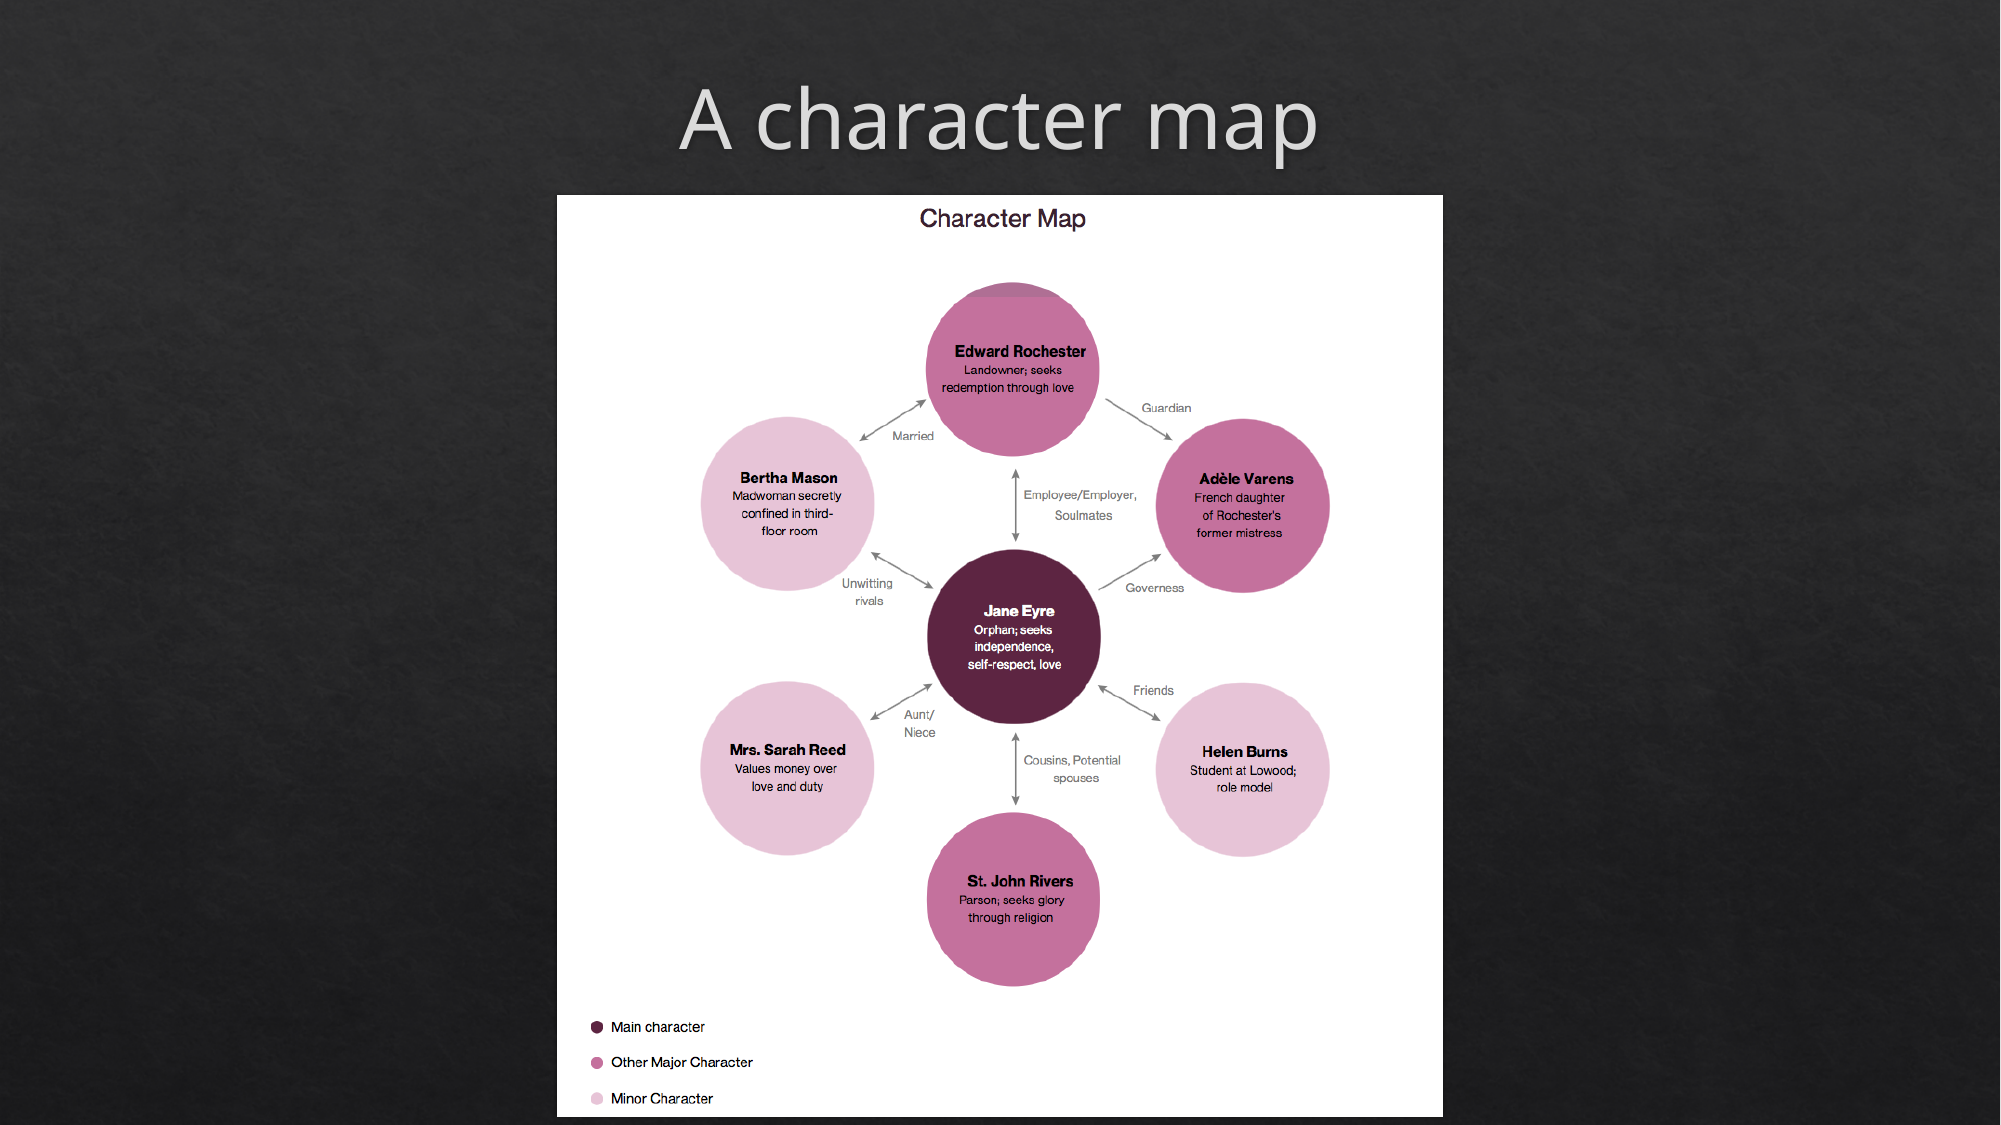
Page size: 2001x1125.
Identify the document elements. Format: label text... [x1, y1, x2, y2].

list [556, 195, 1444, 1117]
title A character map [150, 36, 1850, 196]
